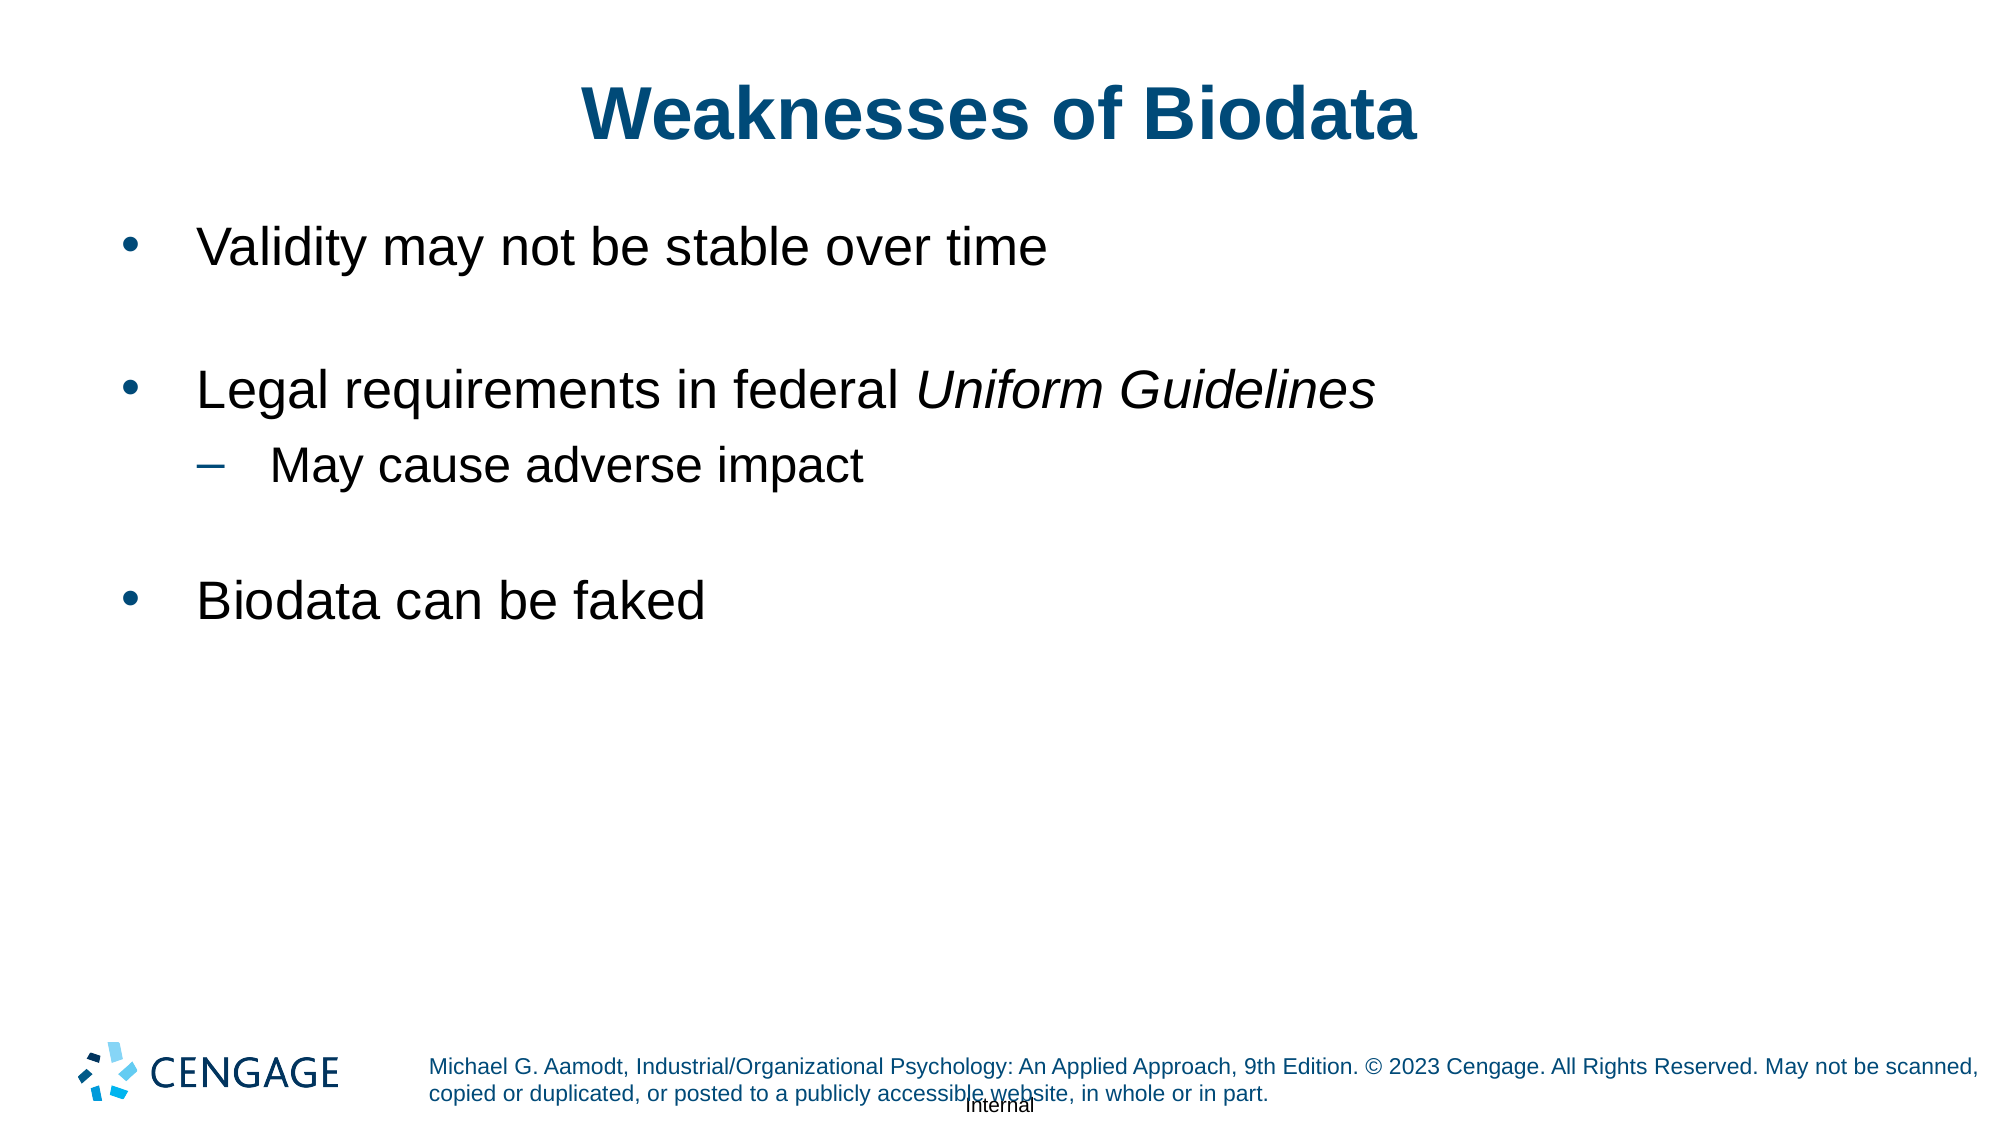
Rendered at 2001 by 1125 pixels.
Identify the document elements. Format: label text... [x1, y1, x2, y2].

picture [78, 1042, 338, 1101]
title Weaknesses of Biodata [137, 34, 1863, 196]
list Validity may not be stable over time Legal requirements in federal Uniform Guidelines May cause adverse impact Biodata can be faked [121, 211, 1880, 1000]
